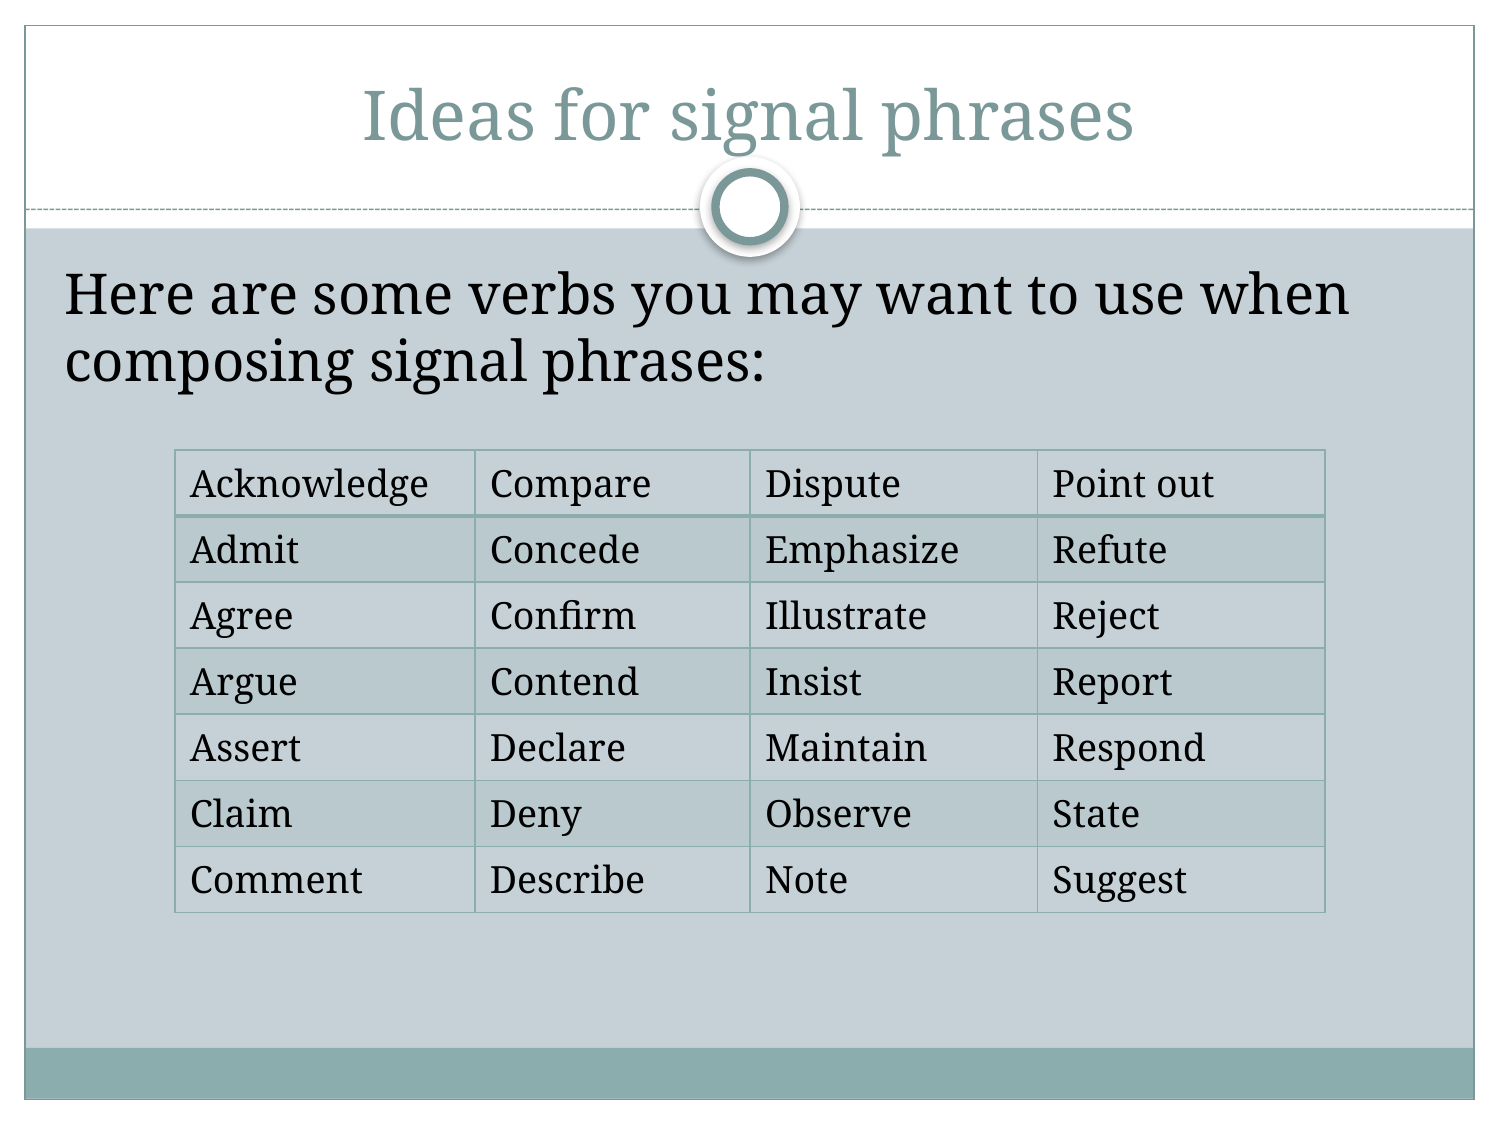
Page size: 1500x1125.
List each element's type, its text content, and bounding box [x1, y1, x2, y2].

table_header Acknowledge [176, 451, 474, 514]
table_cell Claim [176, 781, 474, 846]
table_header Dispute [751, 451, 1037, 514]
table_cell Deny [476, 781, 749, 846]
table_cell Contend [476, 649, 749, 713]
table_cell Assert [176, 715, 474, 780]
table_cell Describe [476, 847, 749, 912]
table_cell Maintain [751, 715, 1037, 780]
table_cell Comment [176, 847, 474, 912]
table_cell Reject [1038, 583, 1324, 647]
table_cell Emphasize [751, 518, 1037, 581]
table_cell Insist [751, 649, 1037, 713]
table_cell Confirm [476, 583, 749, 647]
table_cell Observe [751, 781, 1037, 846]
table_cell Report [1038, 649, 1324, 713]
table_cell Declare [476, 715, 749, 780]
title Ideas for signal phrases [49, 37, 1450, 162]
table_cell Note [751, 847, 1037, 912]
table_cell Admit [176, 518, 474, 581]
table_header Compare [476, 451, 749, 514]
table_cell Respond [1038, 715, 1324, 780]
table_cell State [1038, 781, 1324, 846]
table_cell Agree [176, 583, 474, 647]
table_header Point out [1038, 451, 1324, 514]
table_cell Refute [1038, 518, 1324, 581]
list Here are some verbs you may want to use when composing signal phrases: [49, 250, 1445, 1001]
table_cell Illustrate [751, 583, 1037, 647]
table_cell Suggest [1038, 847, 1324, 912]
table_cell Argue [176, 649, 474, 713]
table_cell Concede [476, 518, 749, 581]
